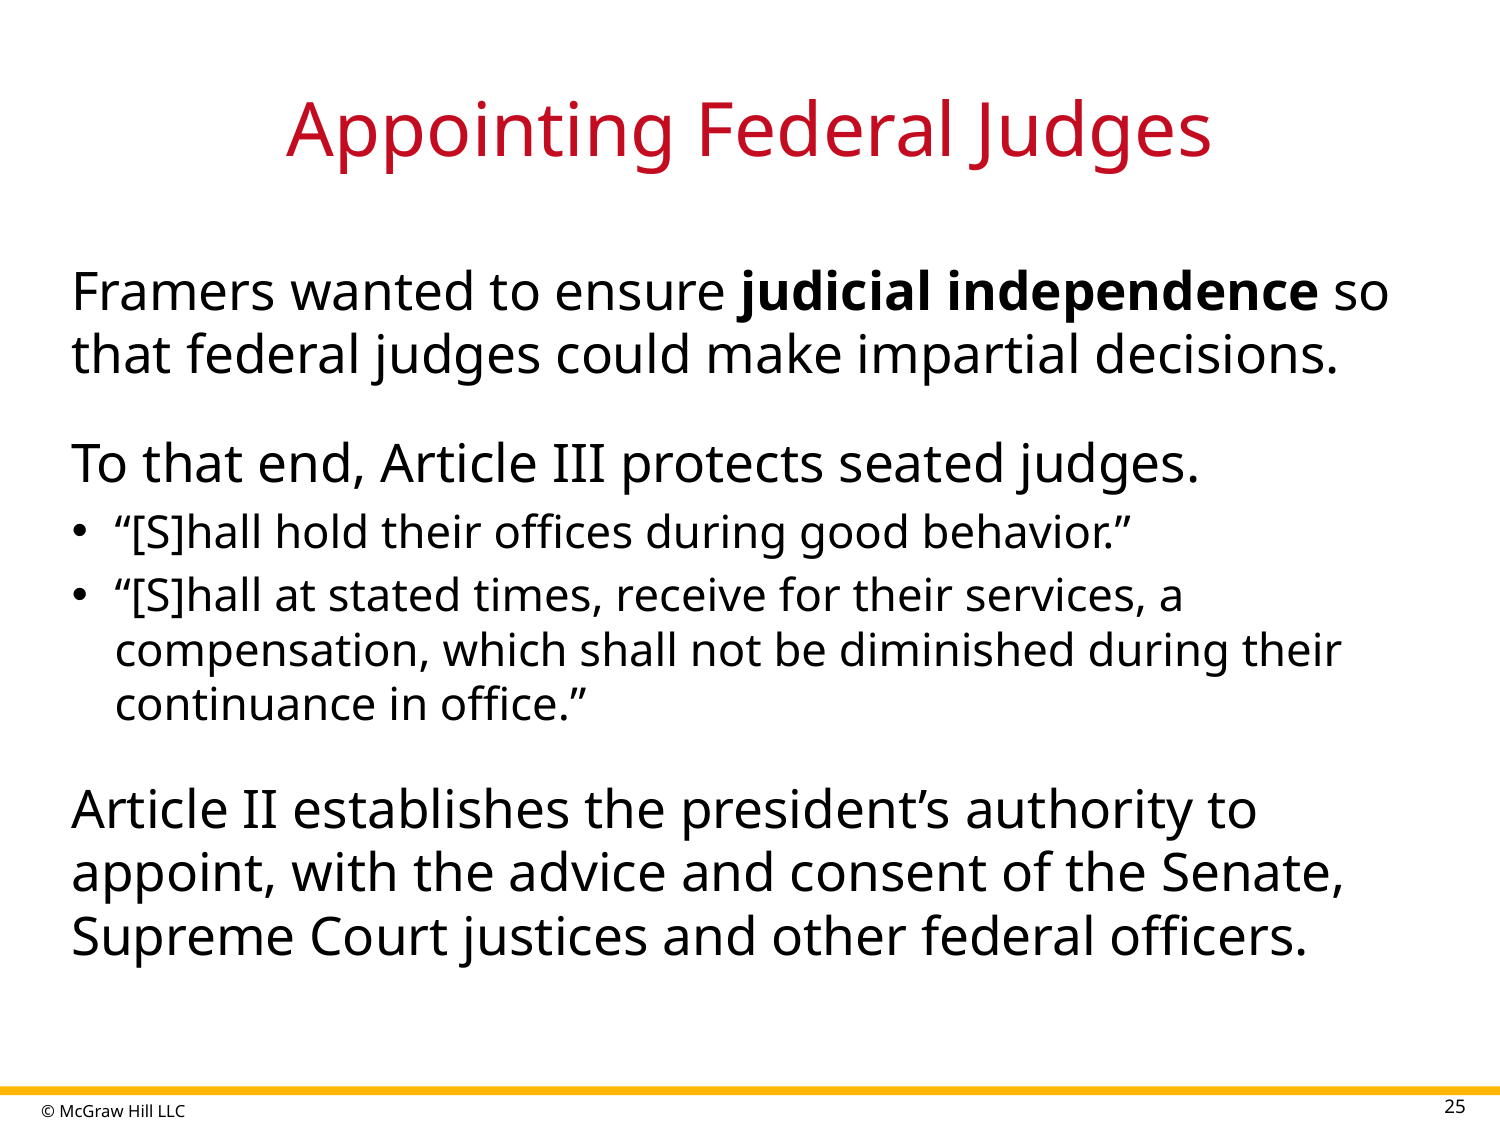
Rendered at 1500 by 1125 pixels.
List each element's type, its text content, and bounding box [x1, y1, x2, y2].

slide_number 25 [1415, 1094, 1474, 1122]
title Appointing Federal Judges [54, 30, 1446, 222]
list Framers wanted to ensure judicial independence so that federal judges could make impartial decisions. To that end, Article III protects seated judges. “[S]hall hold their offices during good behavior.” “[S]hall at stated times, receive for their services, a compensation, which shall not be diminished during their continuance in office.” Article II establishes the president’s authority to appoint, with the advice and consent of the Senate, Supreme Court justices and other federal officers. [56, 249, 1416, 1038]
